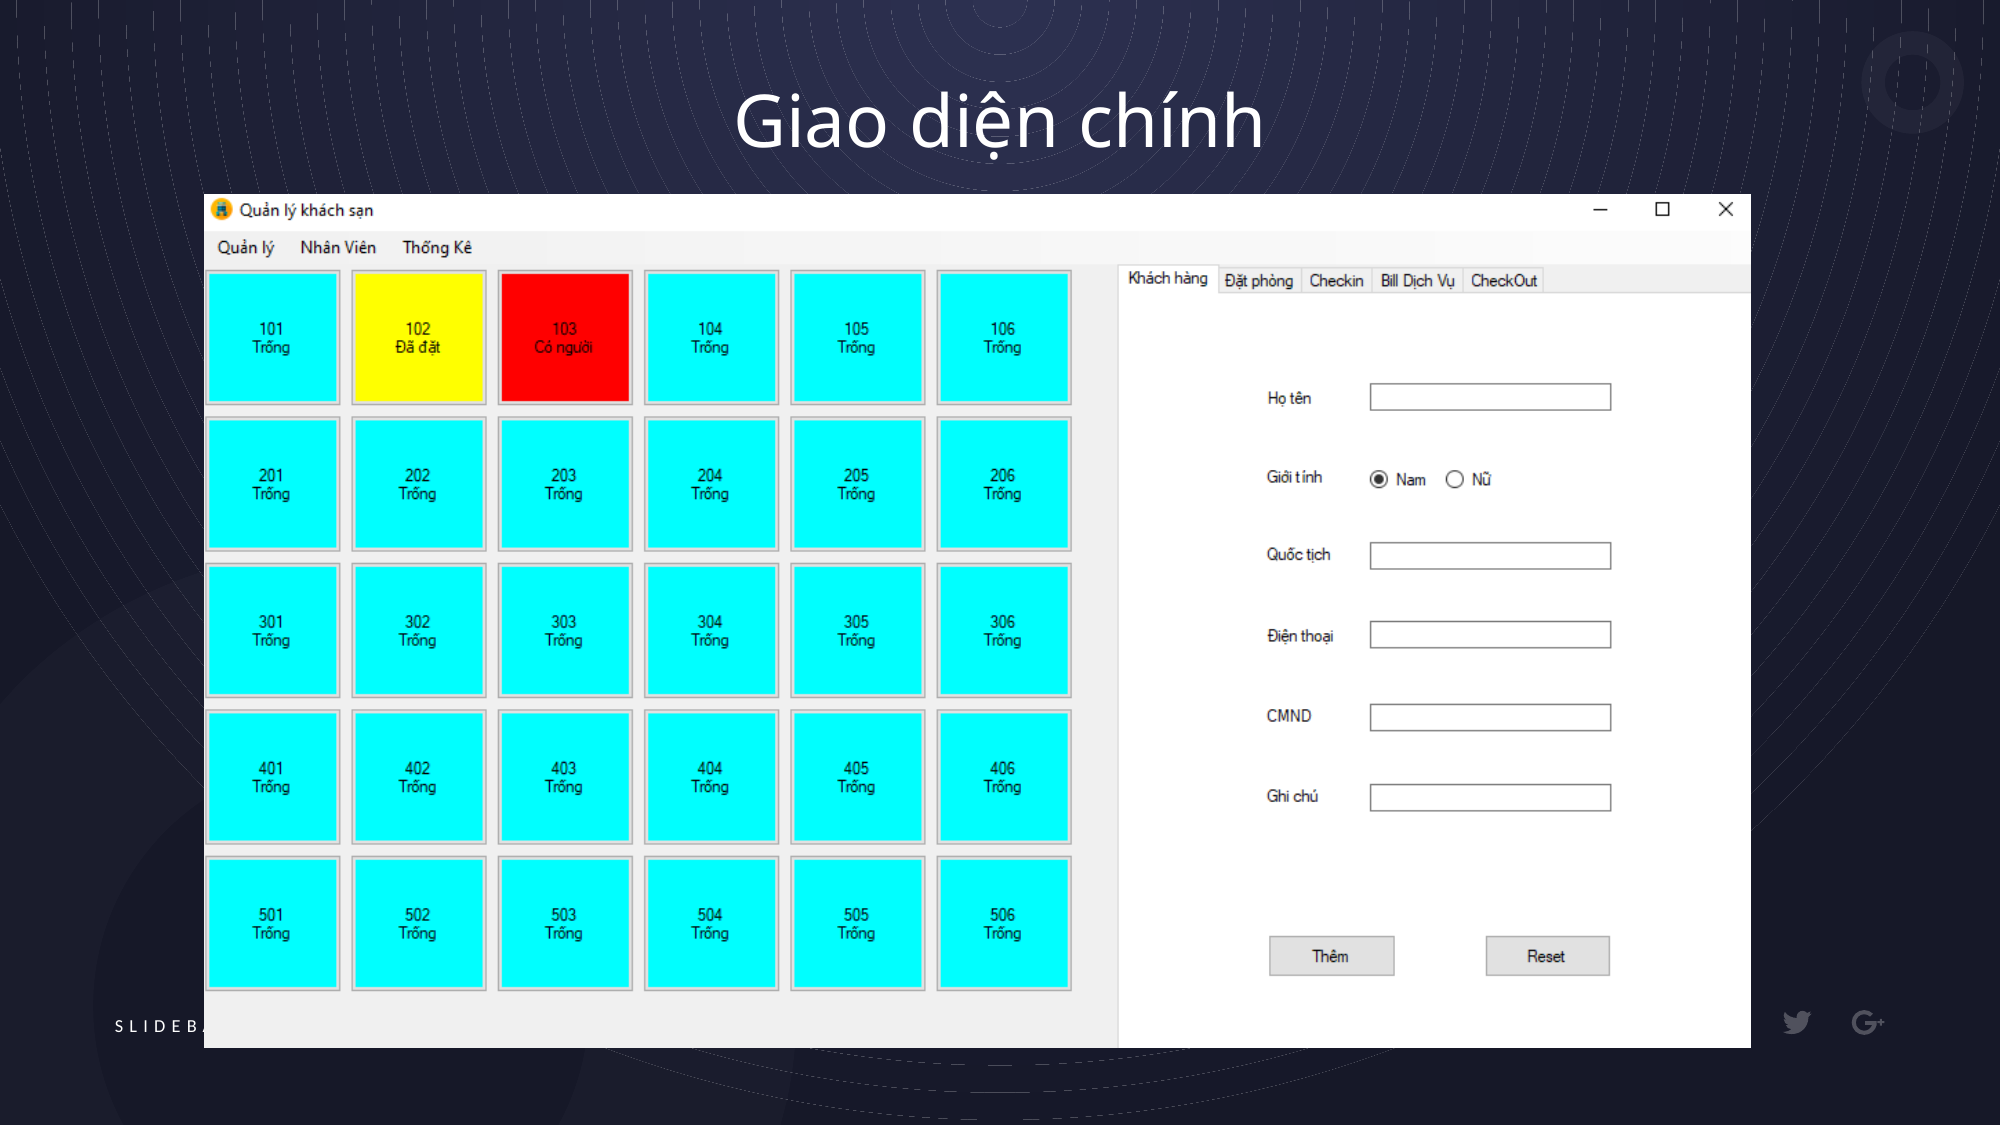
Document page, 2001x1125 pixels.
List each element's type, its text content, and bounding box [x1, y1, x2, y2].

picture [204, 194, 1751, 1048]
text_box Giao diện chính [0, 77, 2000, 163]
